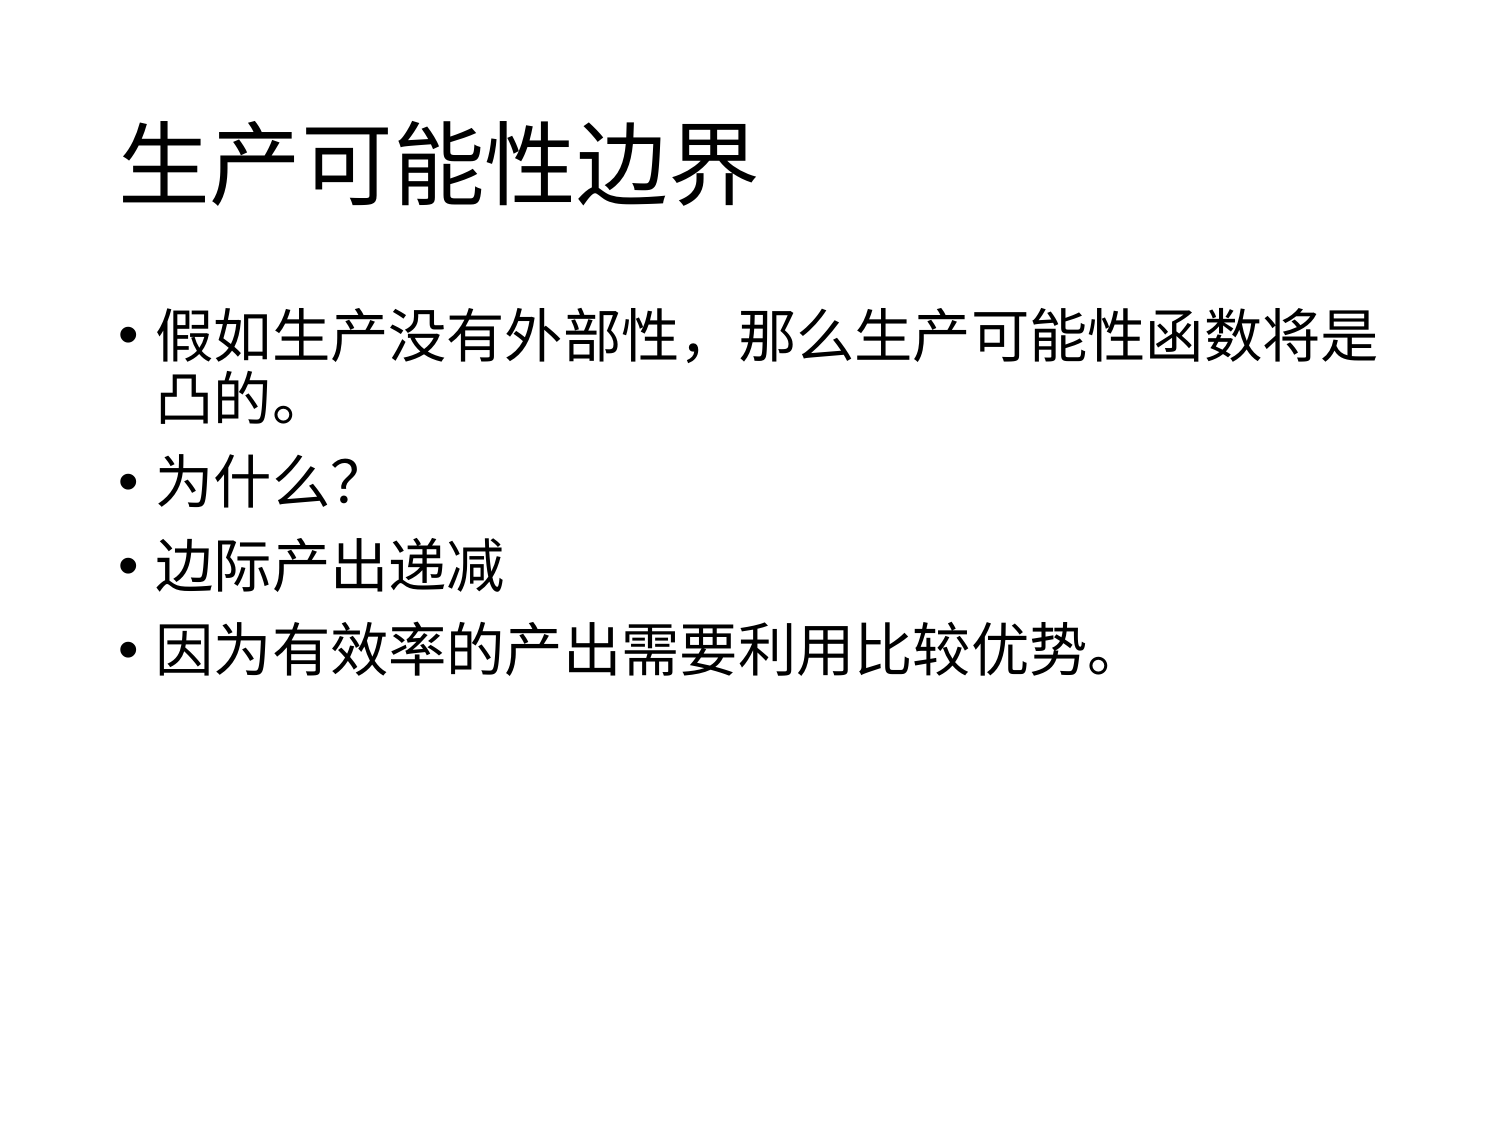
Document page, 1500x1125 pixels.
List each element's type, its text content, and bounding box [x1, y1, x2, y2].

title 生产可能性边界 [103, 59, 1397, 278]
list 假如生产没有外部性，那么生产可能性函数将是凸的。 为什么？ 边际产出递减 因为有效率的产出需要利用比较优势。 [103, 299, 1397, 1014]
